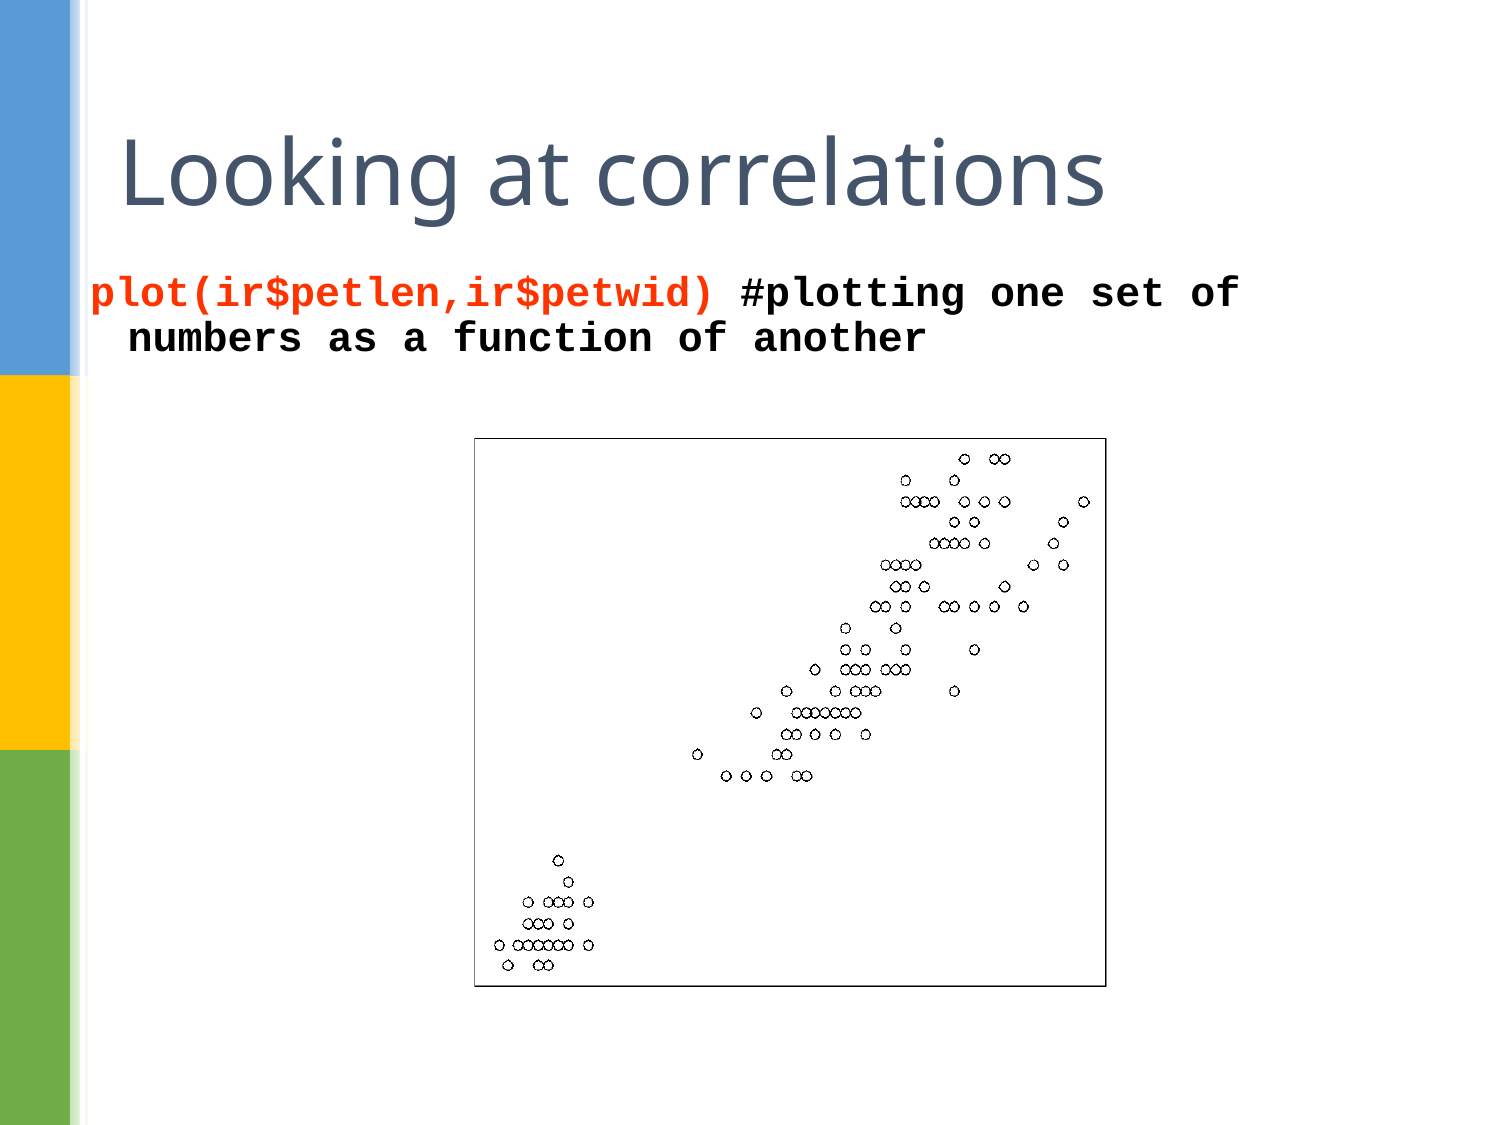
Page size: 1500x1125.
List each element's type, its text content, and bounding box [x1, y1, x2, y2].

list plot(ir$petlen,ir$petwid) #plotting one set of numbers as a function of another [75, 262, 1438, 375]
title Looking at correlations [103, 59, 1397, 262]
picture [362, 326, 1163, 1125]
